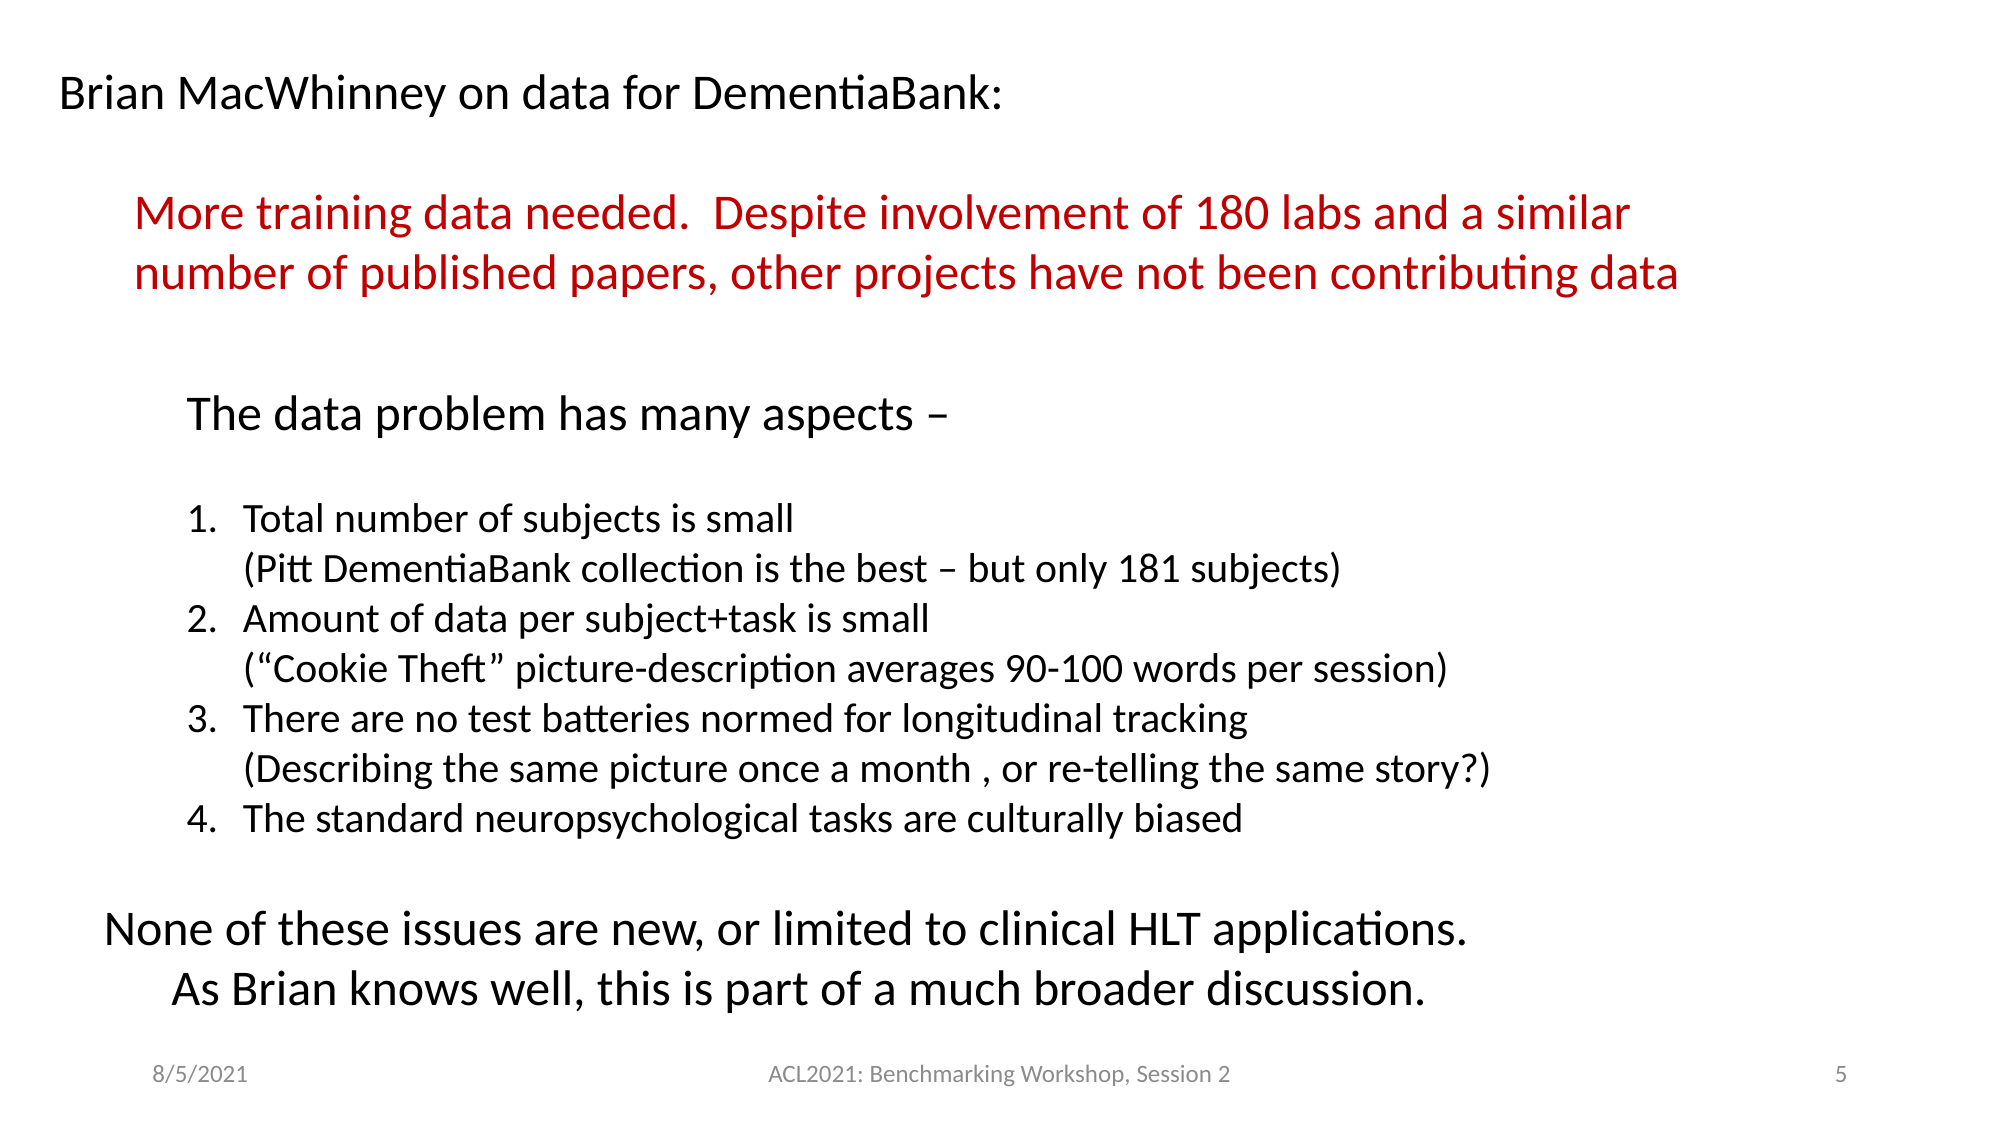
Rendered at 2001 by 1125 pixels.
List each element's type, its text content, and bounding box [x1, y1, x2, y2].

footer ACL2021: Benchmarking Workshop, Session 2 [662, 1042, 1338, 1103]
text_box The data problem has many aspects – Total number of subjects is small (Pitt DementiaBank collection is the best – but only 181 subjects) Amount of data per subject+task is small (“Cookie Theft” picture-description averages 90-100 words per session) There are no test batteries normed for longitudinal tracking (Describing the same picture once a month , or re-telling the same story?) The standard neuropsychological tasks are culturally biased [171, 373, 1863, 849]
slide_number 5 [1412, 1042, 1863, 1103]
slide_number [137, 1042, 588, 1103]
text_box Brian MacWhinney on data for DementiaBank: More training data needed. Despite involvement of 180 labs and a similar number of published papers, other projects have not been contributing data [44, 52, 1794, 352]
text_box None of these issues are new, or limited to clinical HLT applications. As Brian knows well, this is part of a much broader discussion. [89, 887, 1863, 1023]
